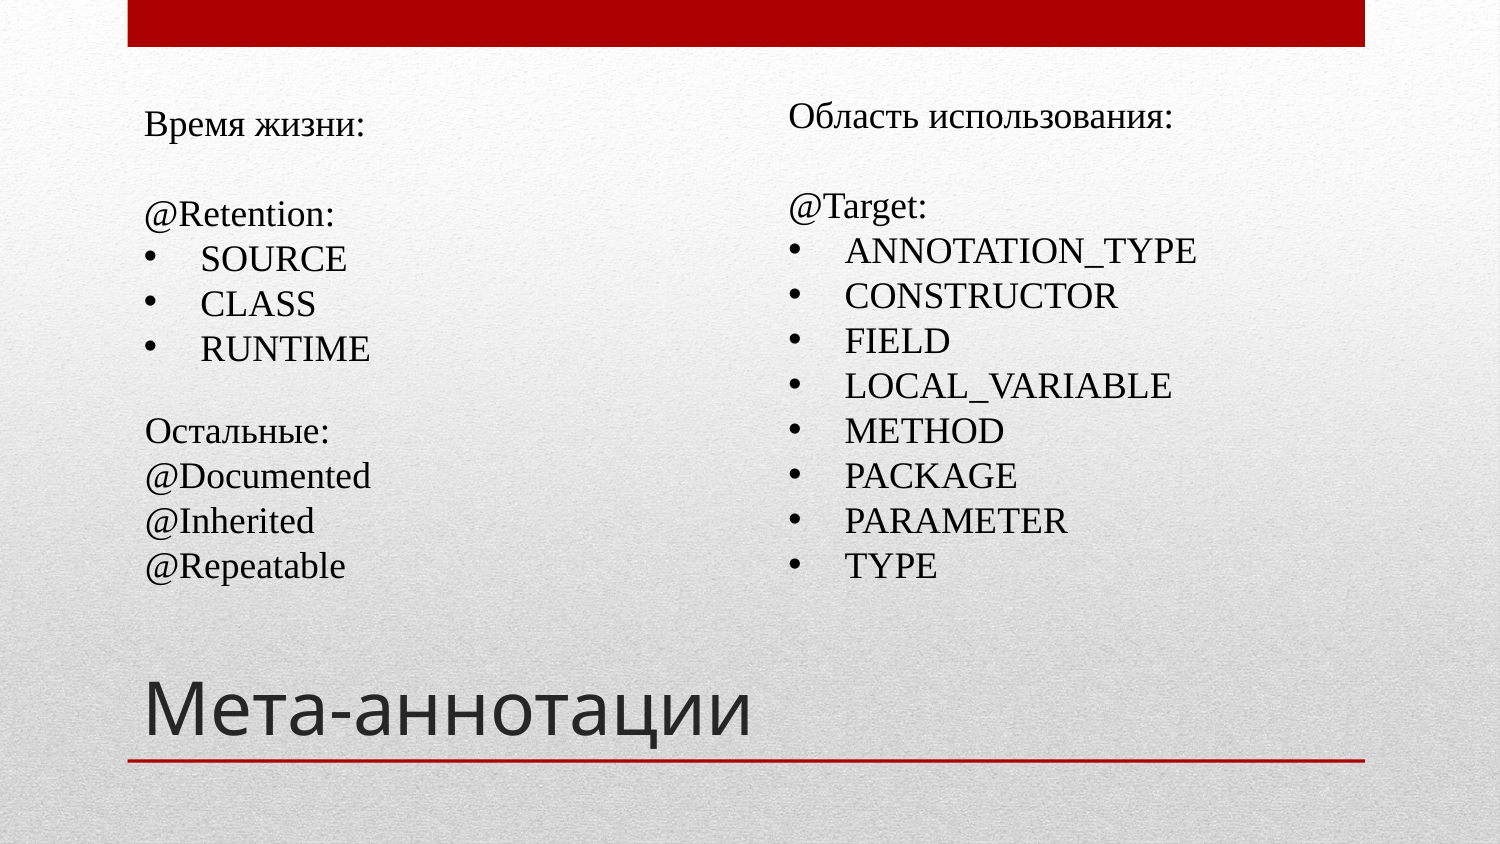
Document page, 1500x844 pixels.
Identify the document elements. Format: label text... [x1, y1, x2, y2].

text_box Область использования: @Target: ANNOTATION_TYPE CONSTRUCTOR FIELD LOCAL_VARIABLE METHOD PACKAGE PARAMETER TYPE [773, 84, 1365, 594]
text_box Остальные: @Documented @Inherited @Repeatable [129, 398, 721, 593]
text_box Время жизни: @Retention: SOURCE CLASS RUNTIME [129, 91, 720, 376]
title Мета-аннотации [127, 652, 1375, 759]
